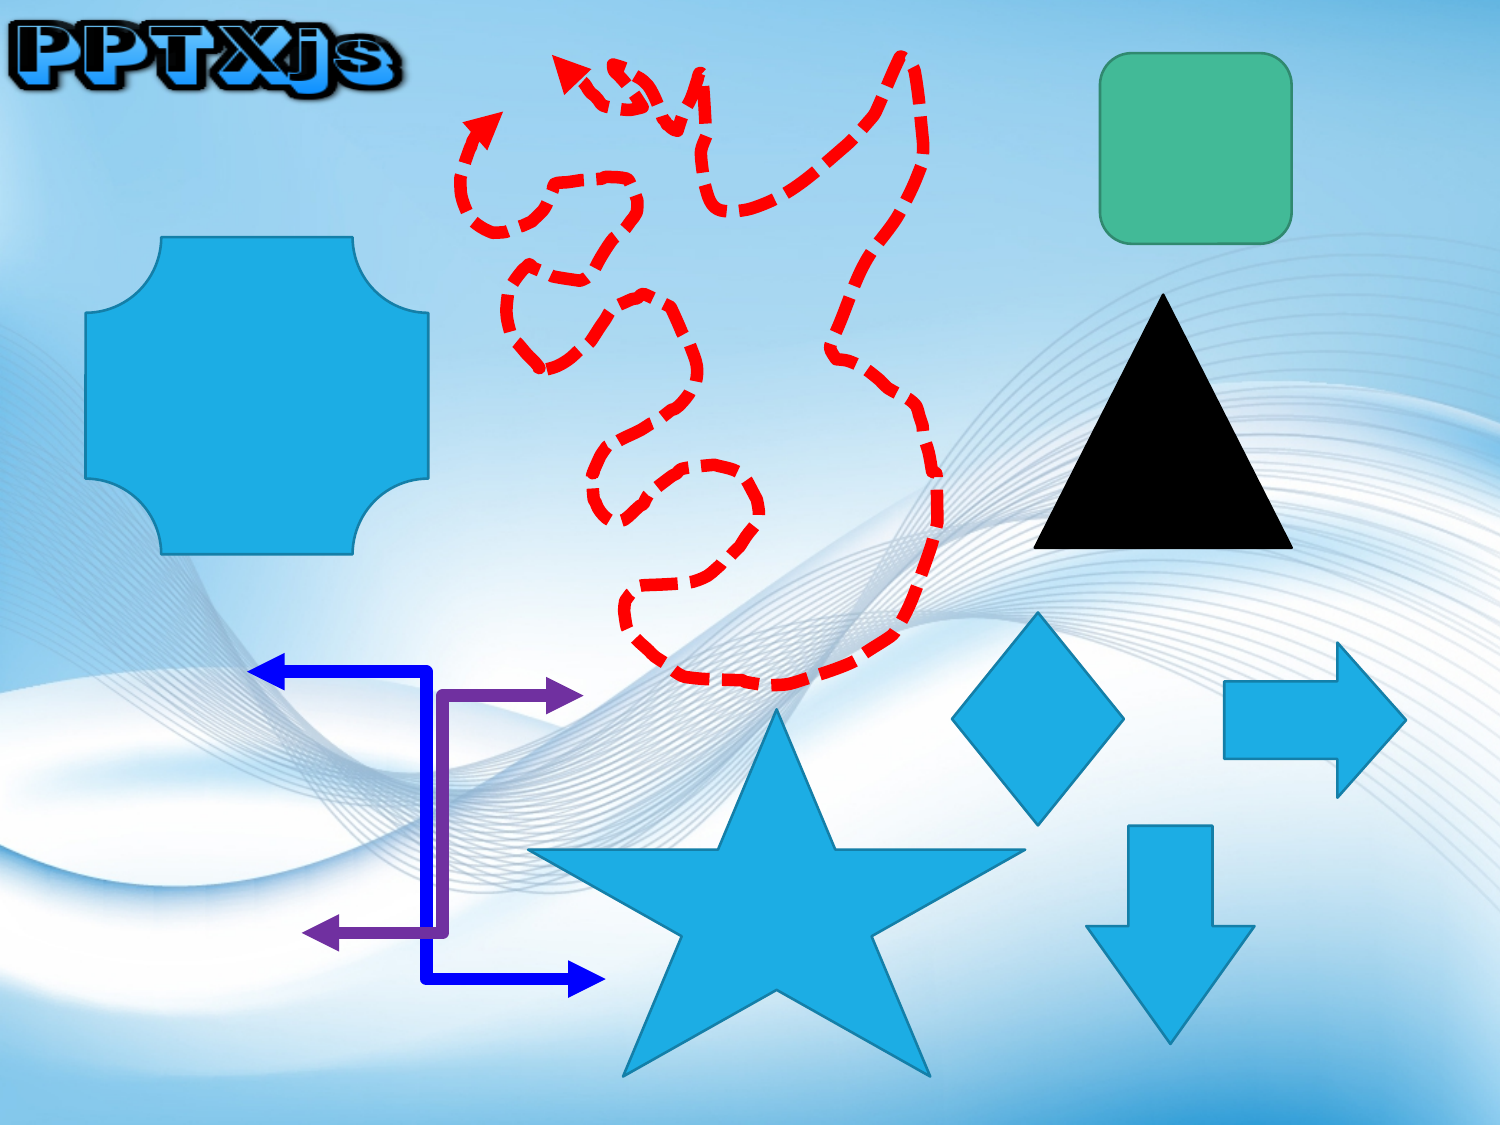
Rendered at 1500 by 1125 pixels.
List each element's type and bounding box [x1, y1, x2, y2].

text_box [84, 235, 430, 556]
text_box [1098, 51, 1293, 246]
text_box [1033, 293, 1293, 550]
text_box [459, 53, 939, 687]
text_box [1085, 824, 1256, 1046]
text_box [1222, 641, 1408, 799]
picture [0, 0, 1500, 1125]
text_box [301, 695, 584, 934]
text_box [246, 671, 606, 980]
text_box [950, 611, 1125, 827]
text_box [612, 708, 1027, 1078]
